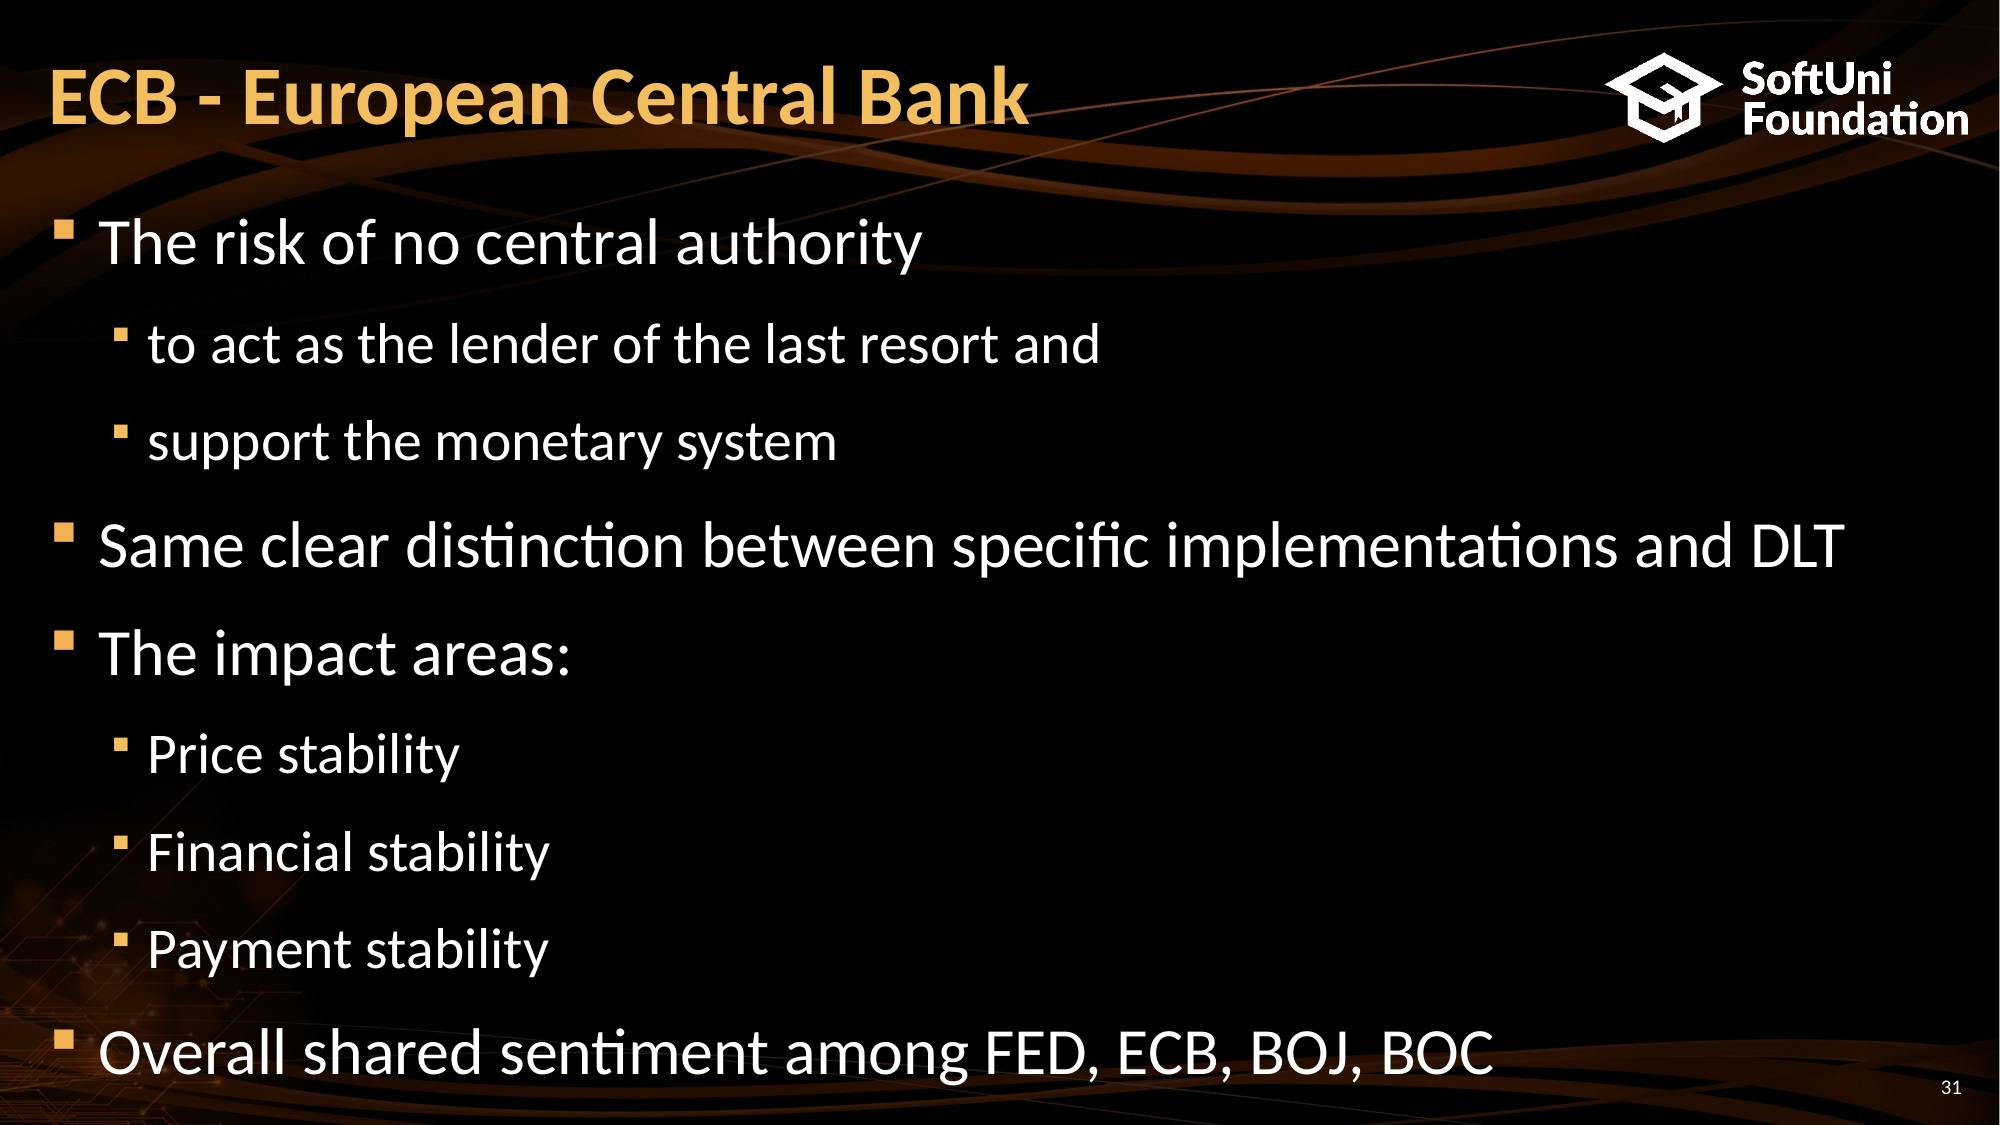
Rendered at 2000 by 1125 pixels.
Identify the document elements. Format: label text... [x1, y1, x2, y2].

picture [0, 0, 2000, 1125]
list The risk of no central authority to act as the lender of the last resort and support the monetary system Same clear distinction between specific implementations and DLT The impact areas: Price stability Financial stability Payment stability Overall shared sentiment among FED, ECB, BOJ, BOC [31, 188, 1968, 1103]
title ECB - European Central Bank [30, 6, 1602, 189]
